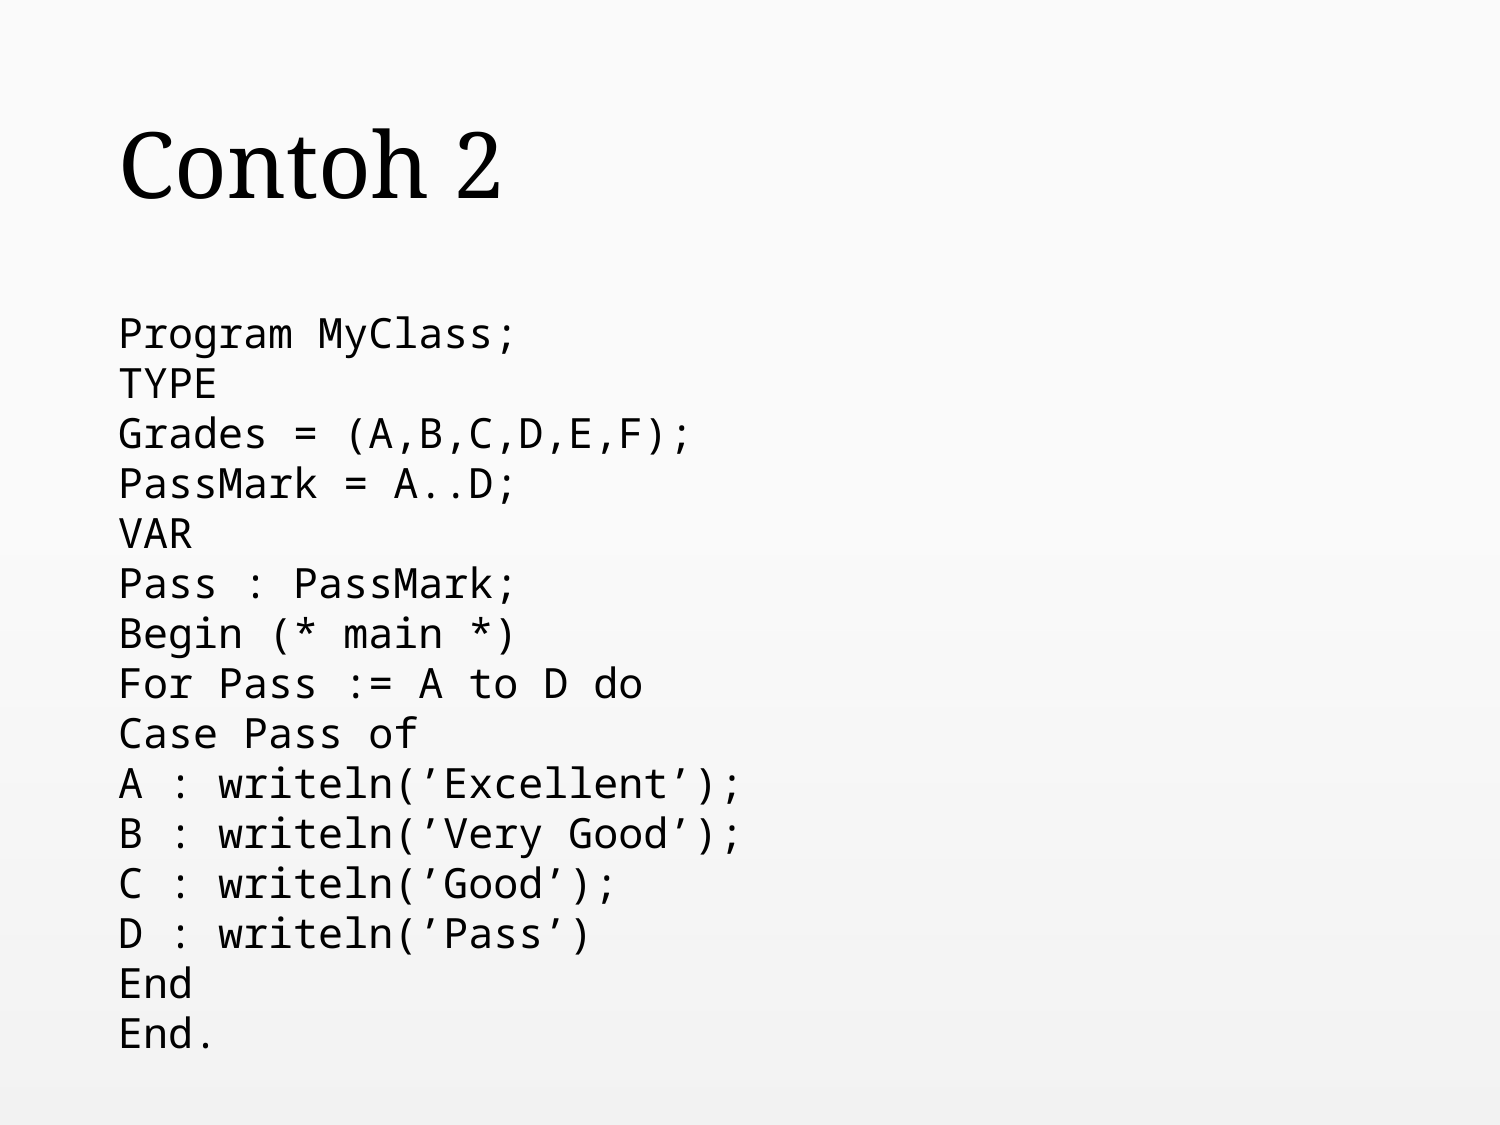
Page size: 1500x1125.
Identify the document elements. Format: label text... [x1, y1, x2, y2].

list Program MyClass; TYPE Grades = (A,B,C,D,E,F); PassMark = A..D; VAR Pass : PassMark; Begin (* main *) For Pass := A to D do Case Pass of A : writeln(’Excellent’); B : writeln(’Very Good’); C : writeln(’Good’); D : writeln(’Pass’) End End. [103, 299, 1397, 1014]
title Contoh 2 [103, 59, 1397, 278]
